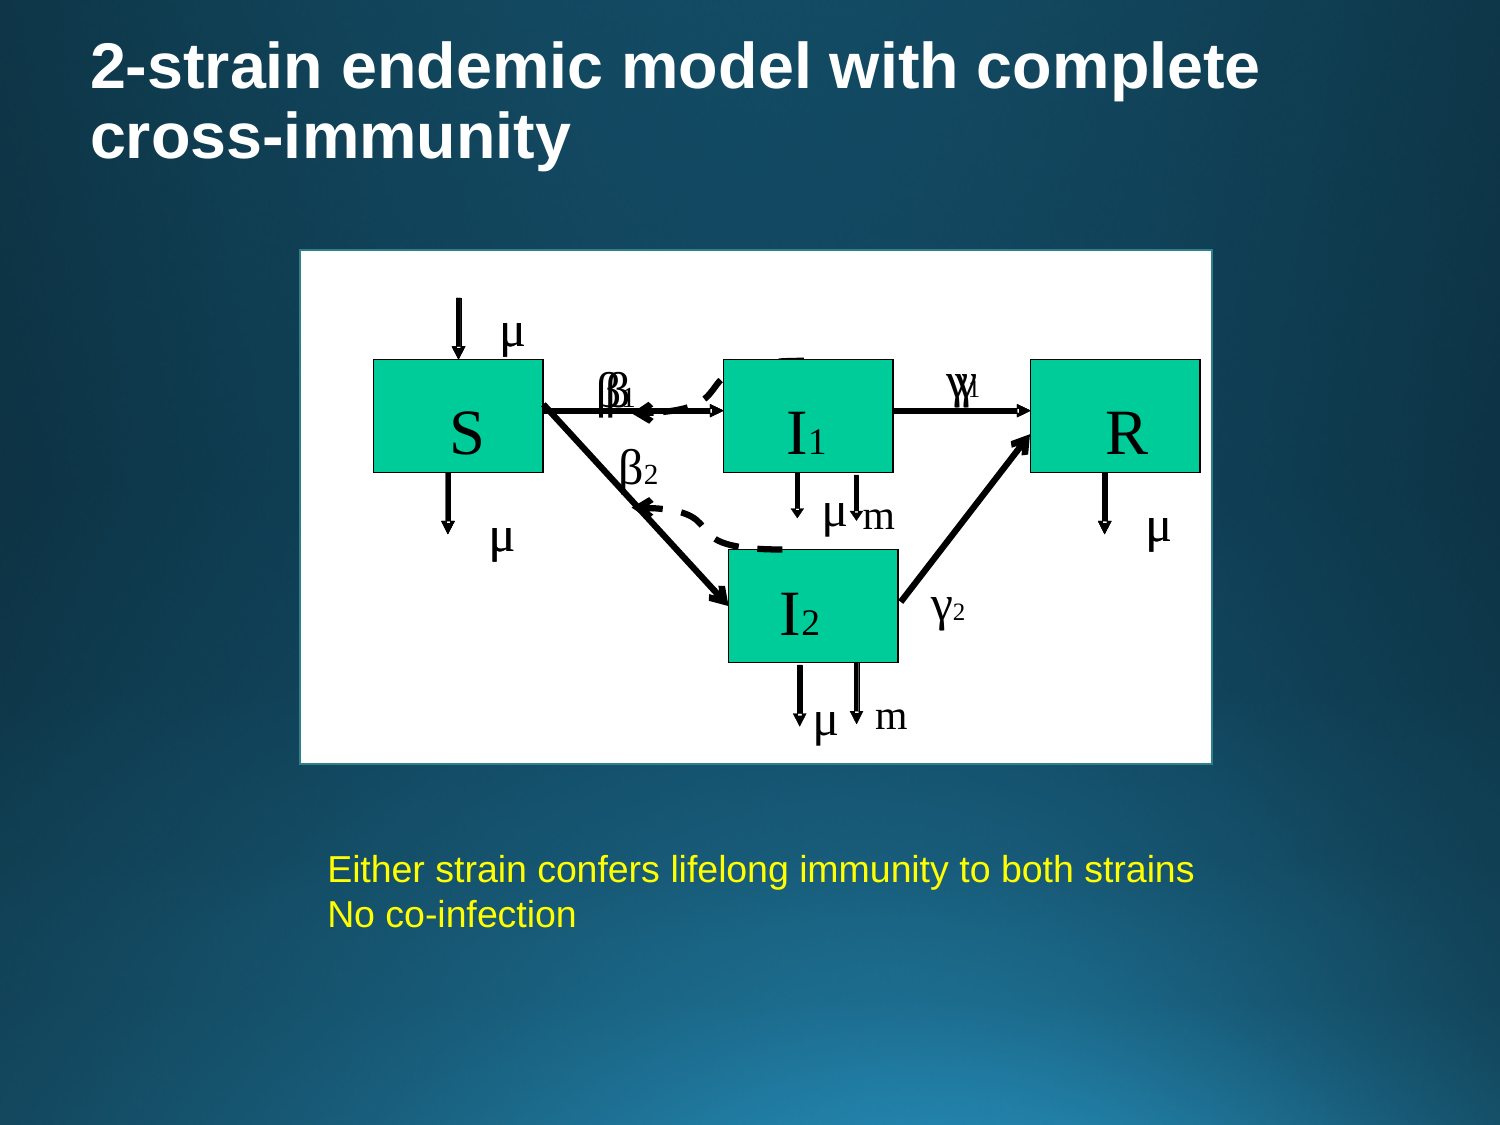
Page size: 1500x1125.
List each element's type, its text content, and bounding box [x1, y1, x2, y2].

text_box Either strain confers lifelong immunity to both strains No co-infection [312, 837, 1263, 943]
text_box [299, 249, 1213, 765]
title 2-strain endemic model with complete cross-immunity [75, 24, 1425, 180]
picture [0, 1, 1500, 1125]
